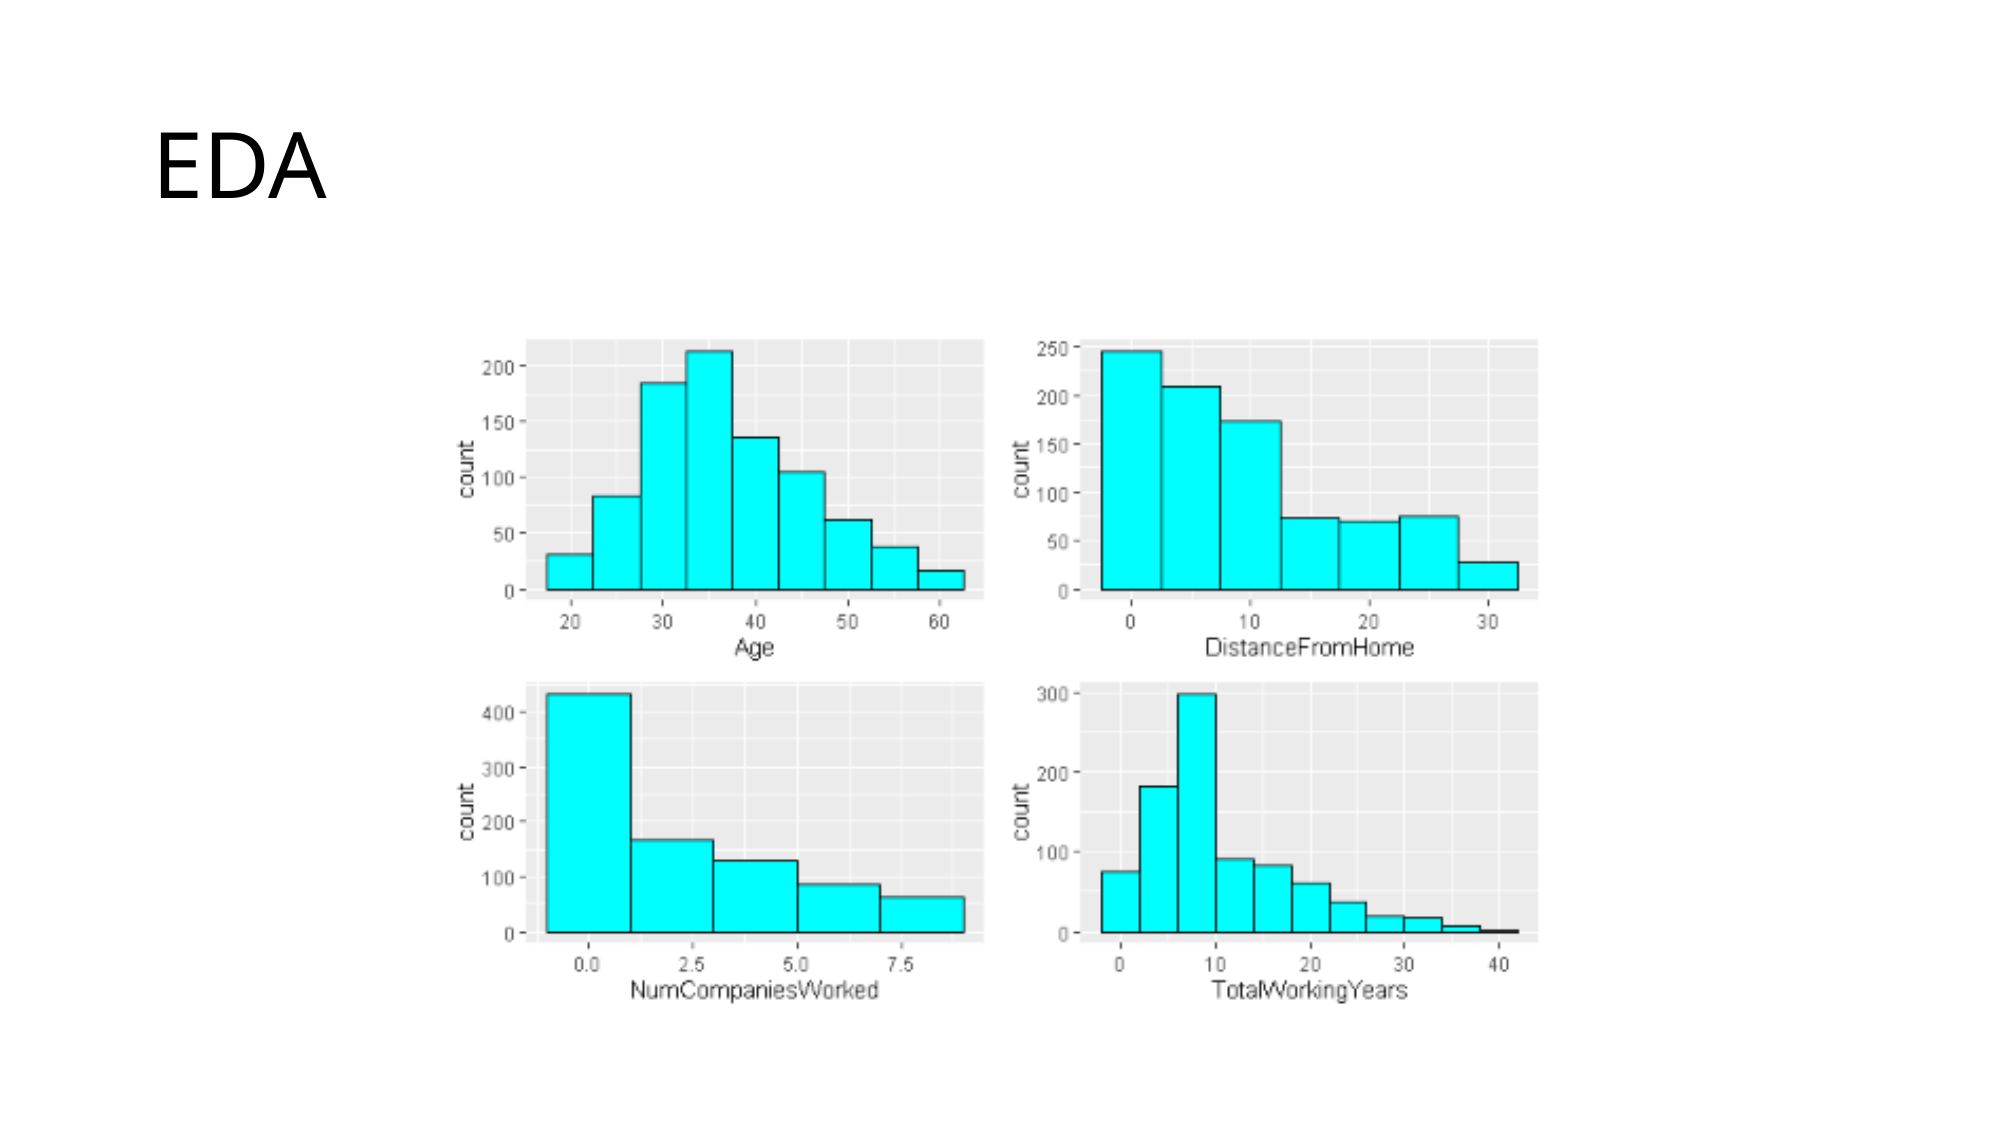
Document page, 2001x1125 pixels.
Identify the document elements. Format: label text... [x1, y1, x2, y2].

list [436, 308, 1564, 1023]
title EDA [137, 59, 1863, 278]
